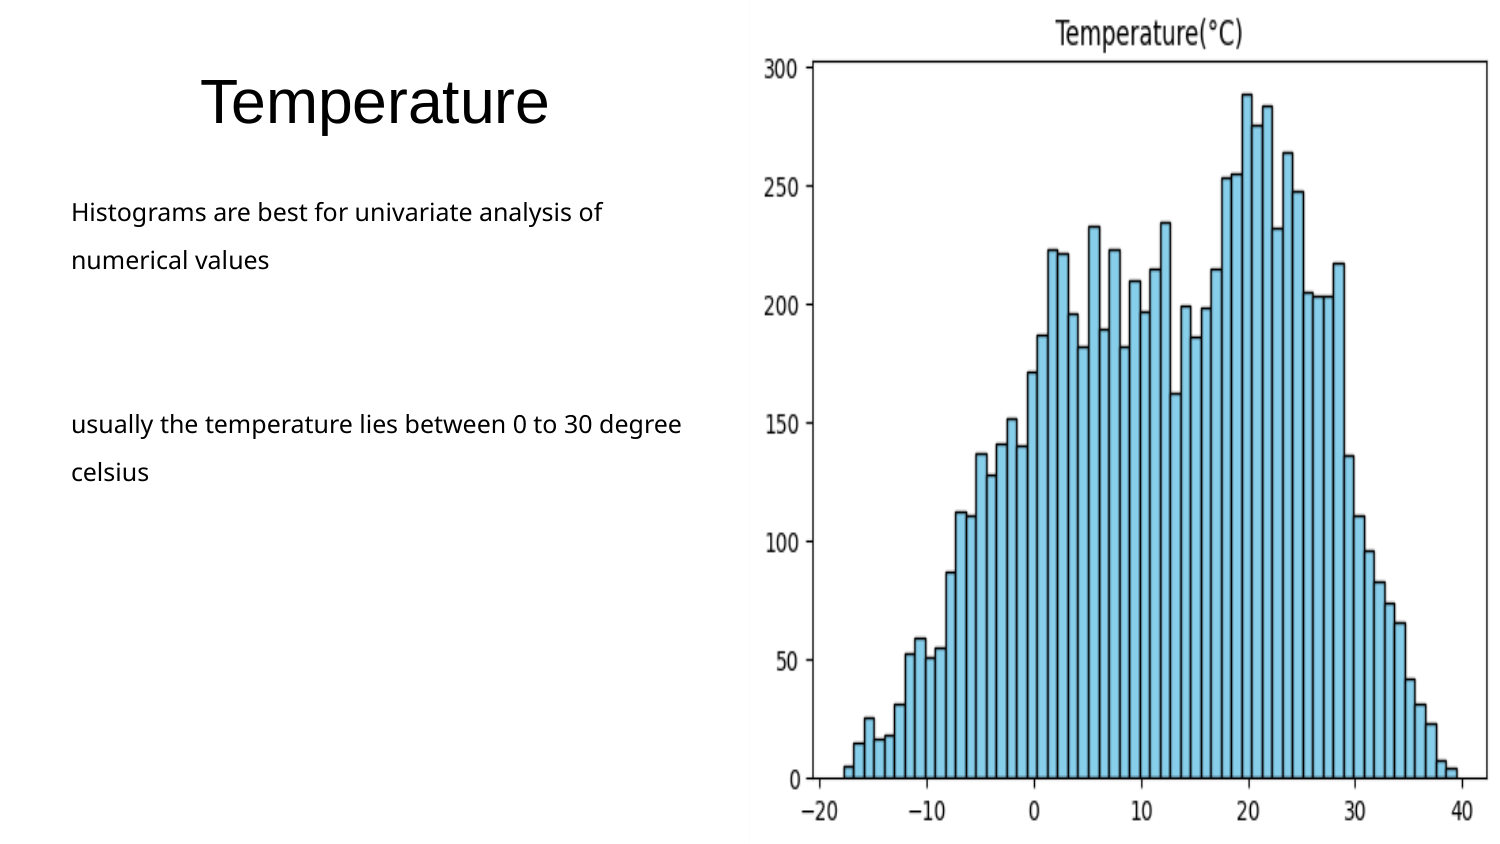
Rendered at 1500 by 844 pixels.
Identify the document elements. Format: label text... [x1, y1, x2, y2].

title Temperature [43, 9, 708, 152]
picture [749, 0, 1500, 844]
subtitle Histograms are best for univariate analysis of numerical values usually the temperature lies between 0 to 30 degree celsius [43, 163, 708, 663]
